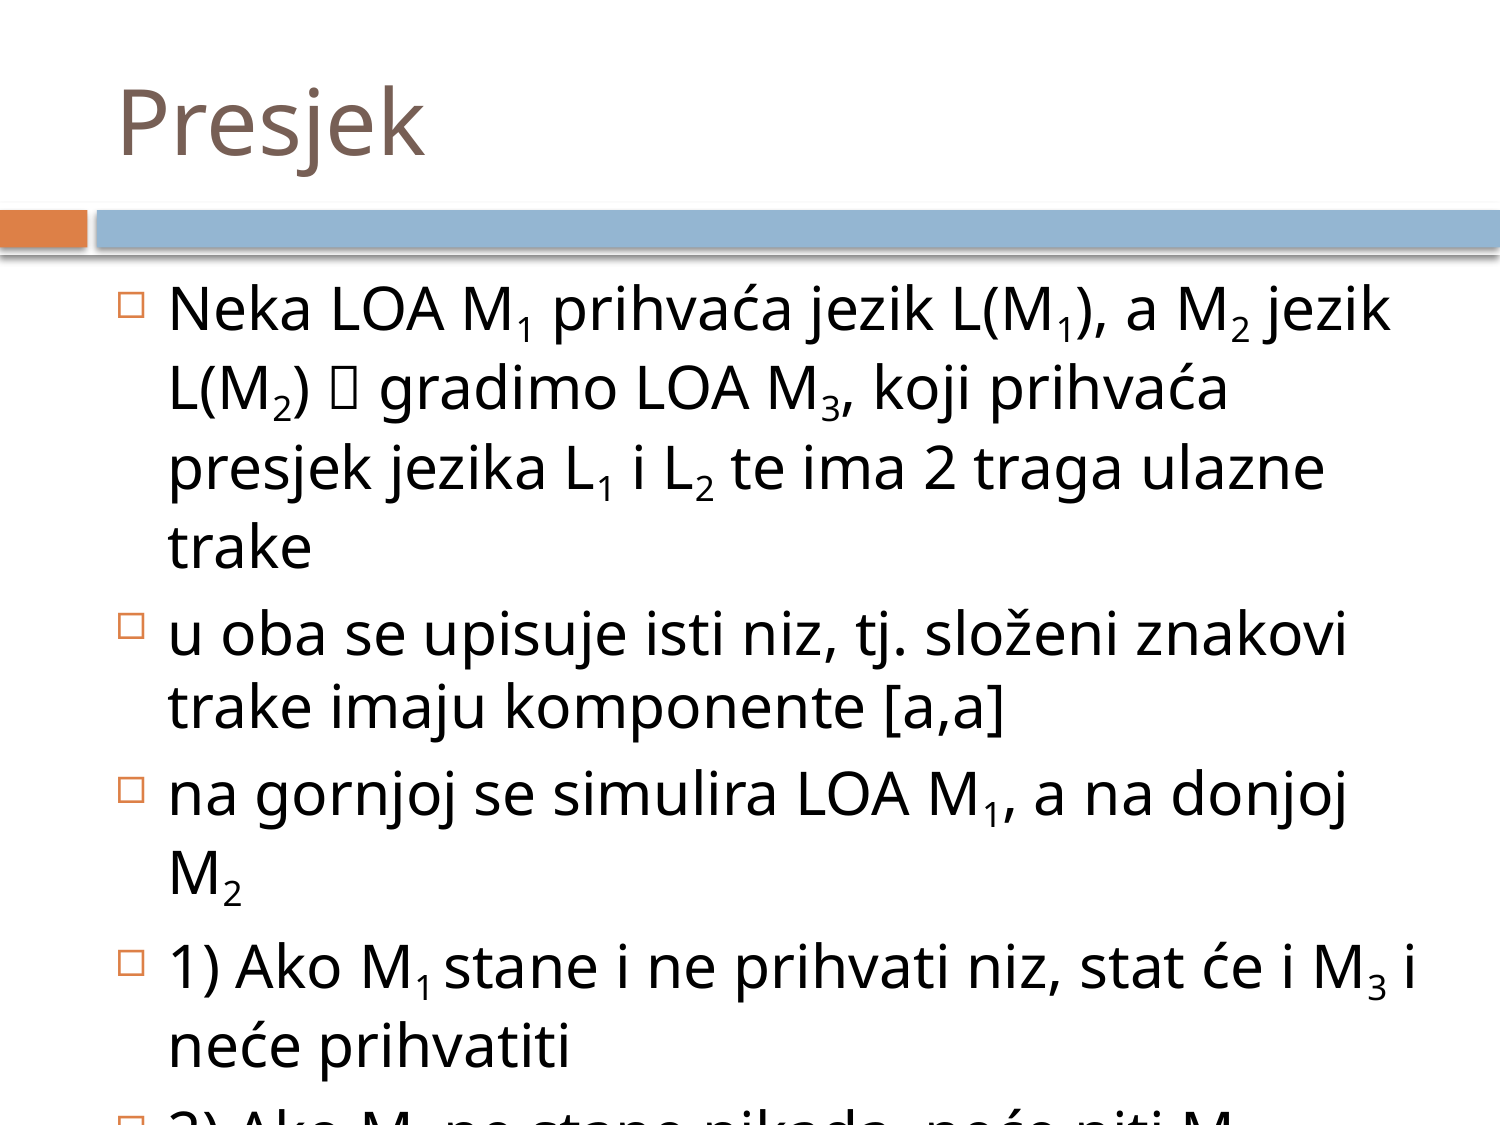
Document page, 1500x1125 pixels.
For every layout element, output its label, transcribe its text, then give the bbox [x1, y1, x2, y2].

title Presjek [100, 37, 1438, 200]
list Neka LOA M1 prihvaća jezik L(M1), a M2 jezik L(M2)  gradimo LOA M3, koji prihvaća presjek jezika L1 i L2 te ima 2 traga ulazne trake u oba se upisuje isti niz, tj. složeni znakovi trake imaju komponente [a,a] na gornjoj se simulira LOA M1, a na donjoj M2 1) Ako M1 stane i ne prihvati niz, stat će i M3 i neće prihvatiti 2) Ako M1 ne stane nikada, neće niti M3 [100, 262, 1438, 1000]
